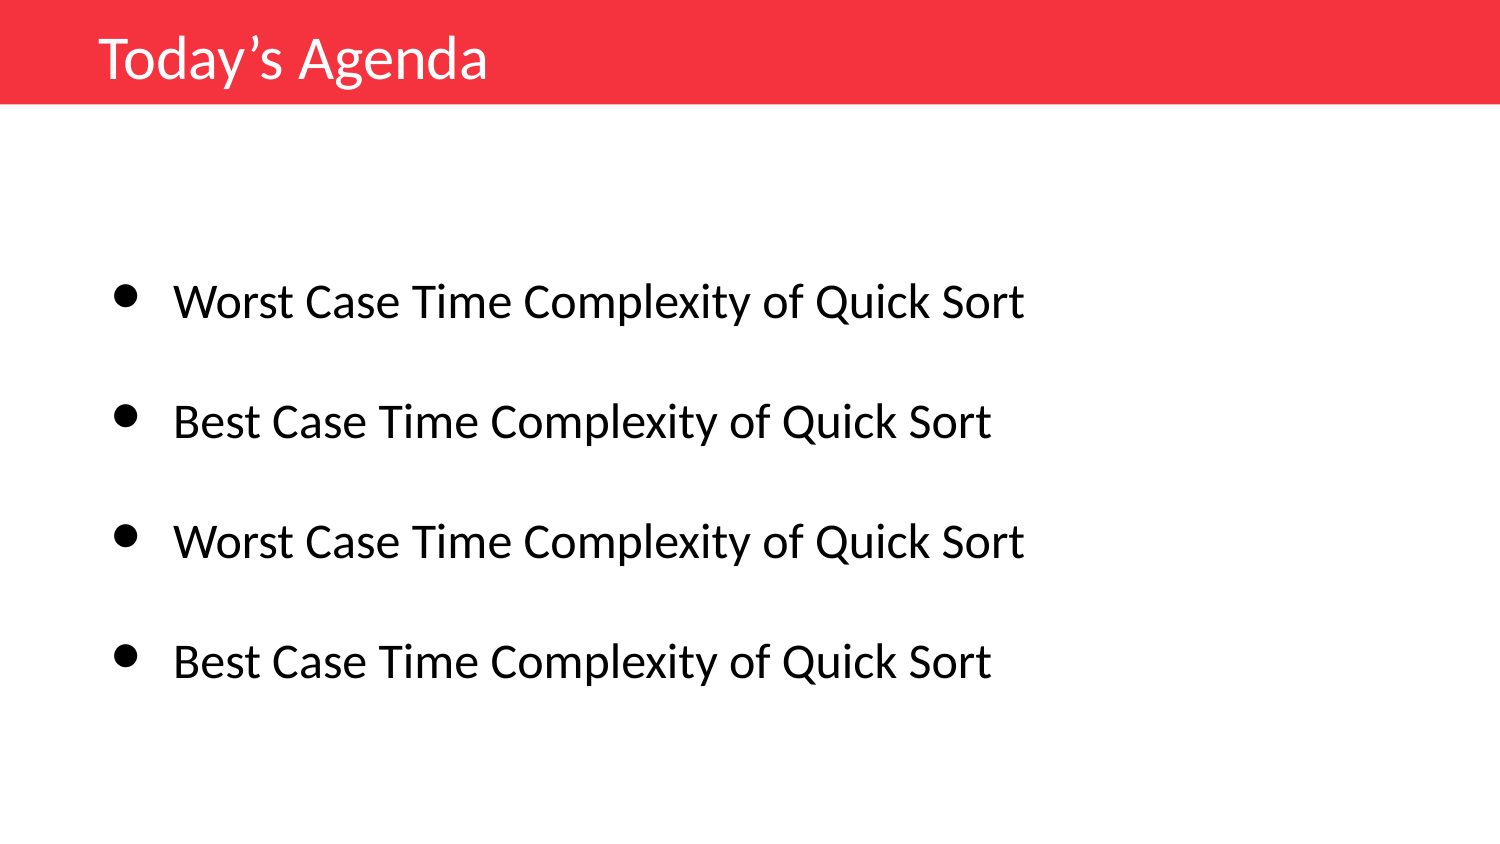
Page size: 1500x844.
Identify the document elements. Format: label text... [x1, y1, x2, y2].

text_box Today’s Agenda [83, 2, 563, 138]
text_box Worst Case Time Complexity of Quick Sort Best Case Time Complexity of Quick Sort Worst Case Time Complexity of Quick Sort Best Case Time Complexity of Quick Sort [83, 193, 1415, 742]
text_box [0, 0, 1500, 105]
